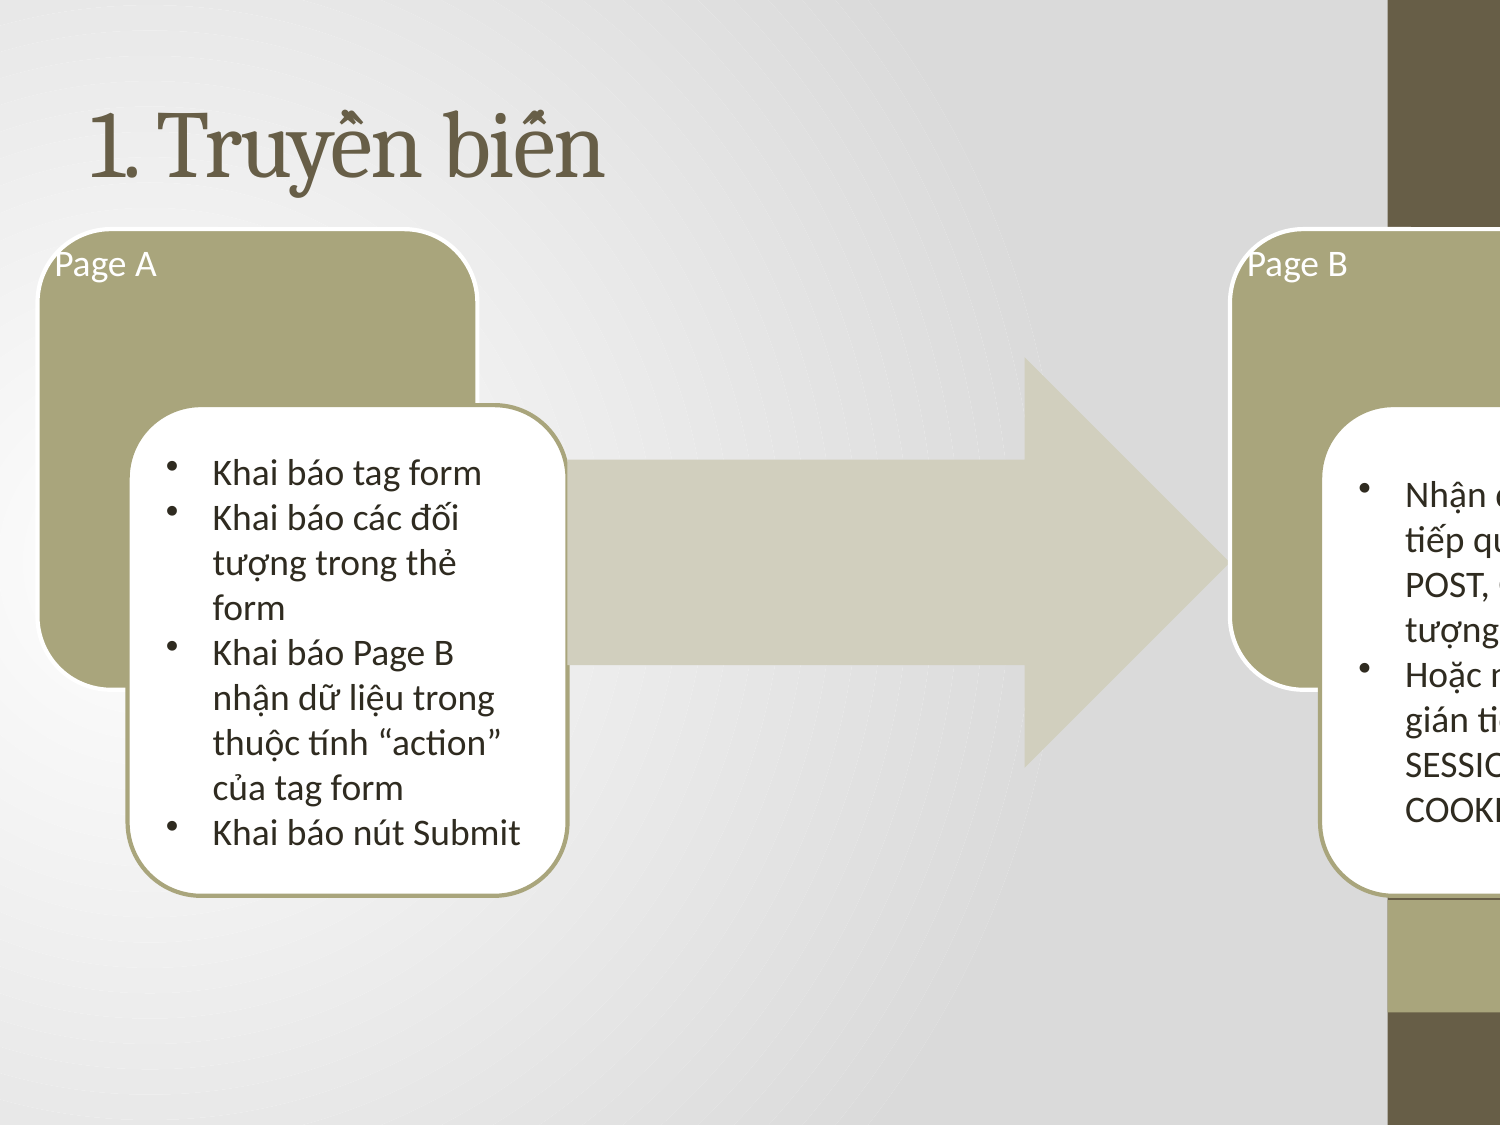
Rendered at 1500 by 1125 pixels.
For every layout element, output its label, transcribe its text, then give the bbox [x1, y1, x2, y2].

title 1. Truyền biến [75, 45, 1325, 221]
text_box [36, 228, 1363, 897]
